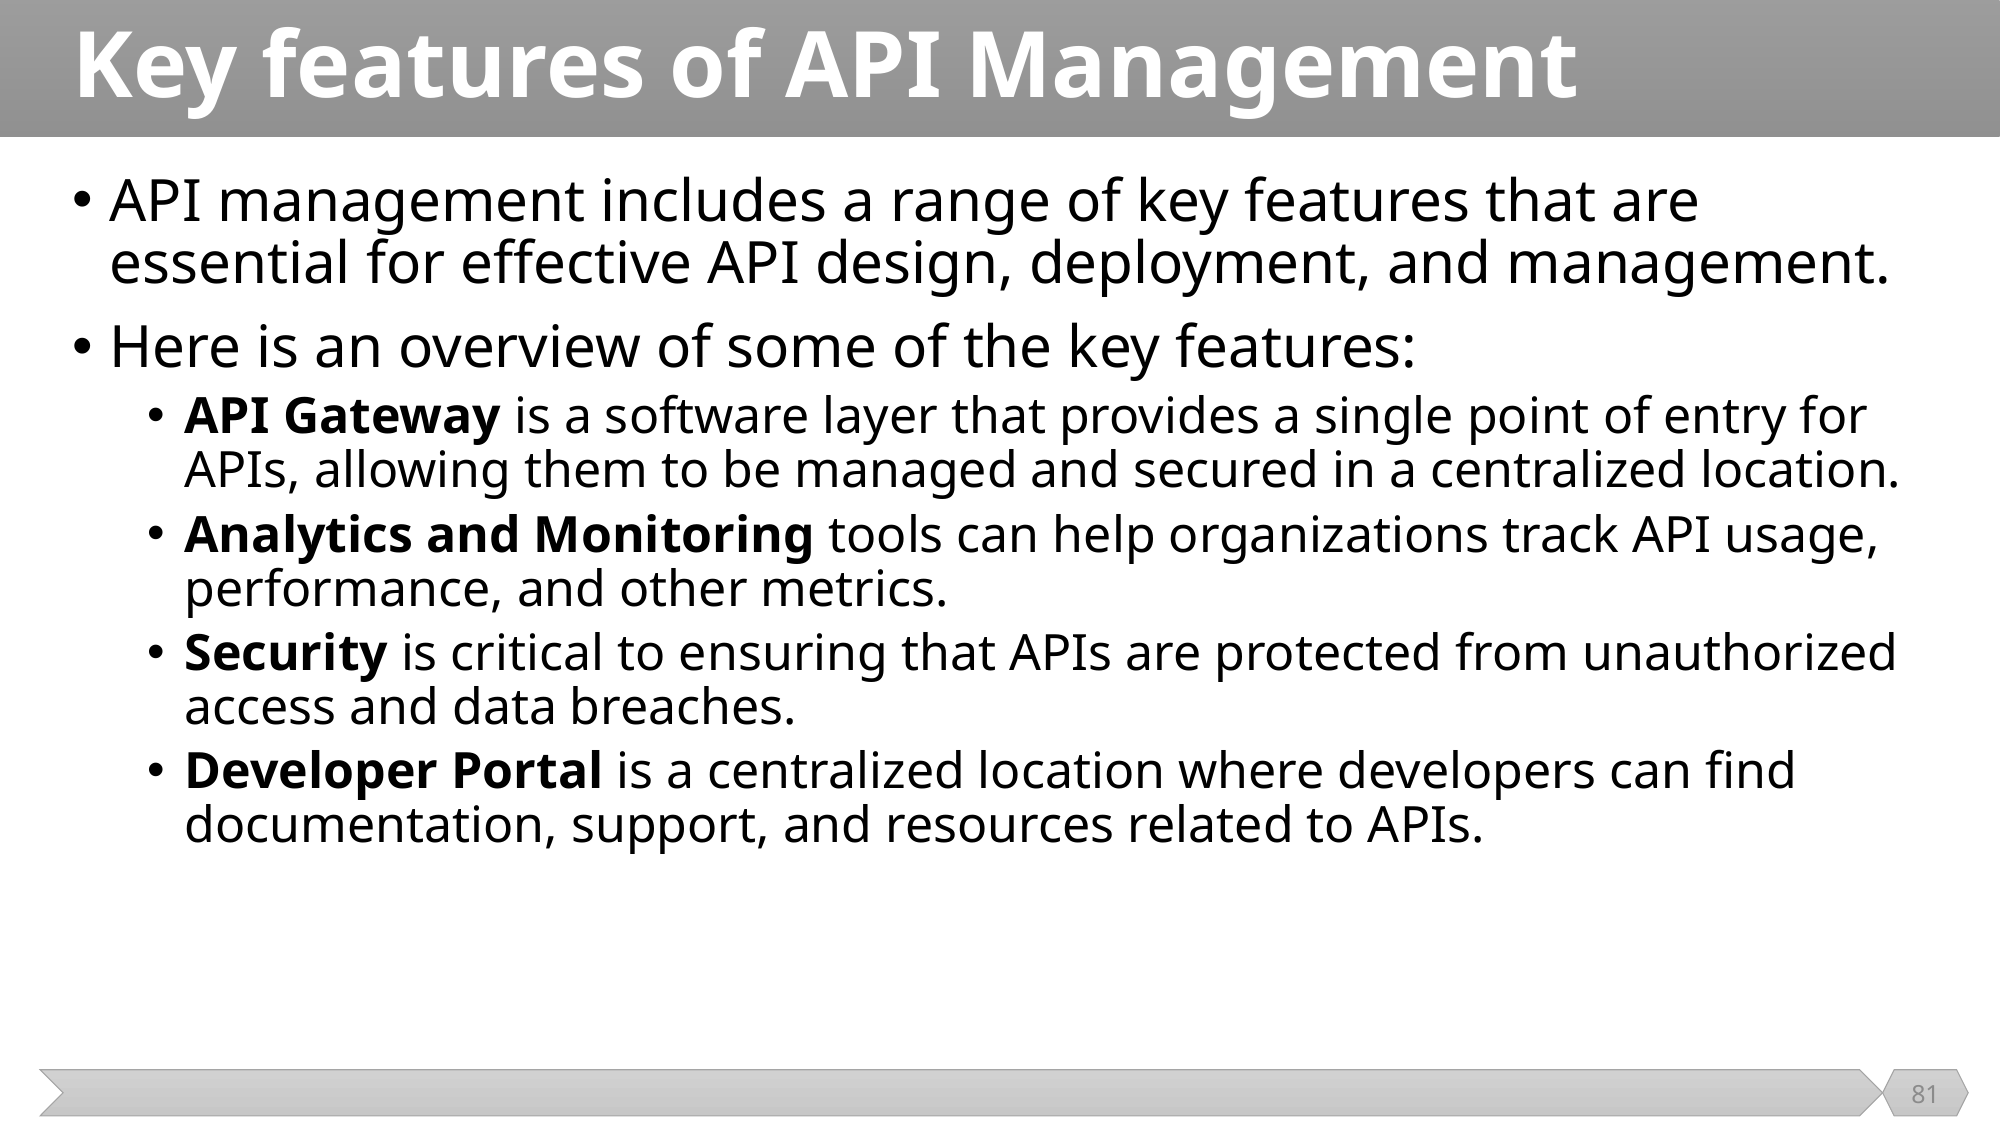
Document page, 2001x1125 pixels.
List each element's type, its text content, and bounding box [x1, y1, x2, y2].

list API management includes a range of key features that are essential for effective API design, deployment, and management. Here is an overview of some of the key features: API Gateway is a software layer that provides a single point of entry for APIs, allowing them to be managed and secured in a centralized location. Analytics and Monitoring tools can help organizations track API usage, performance, and other metrics. Security is critical to ensuring that APIs are protected from unauthorized access and data breaches. Developer Portal is a centralized location where developers can find documentation, support, and resources related to APIs. [56, 163, 1969, 1061]
slide_number 81 [1882, 1065, 1969, 1125]
title Key features of API Management [56, 0, 1969, 137]
